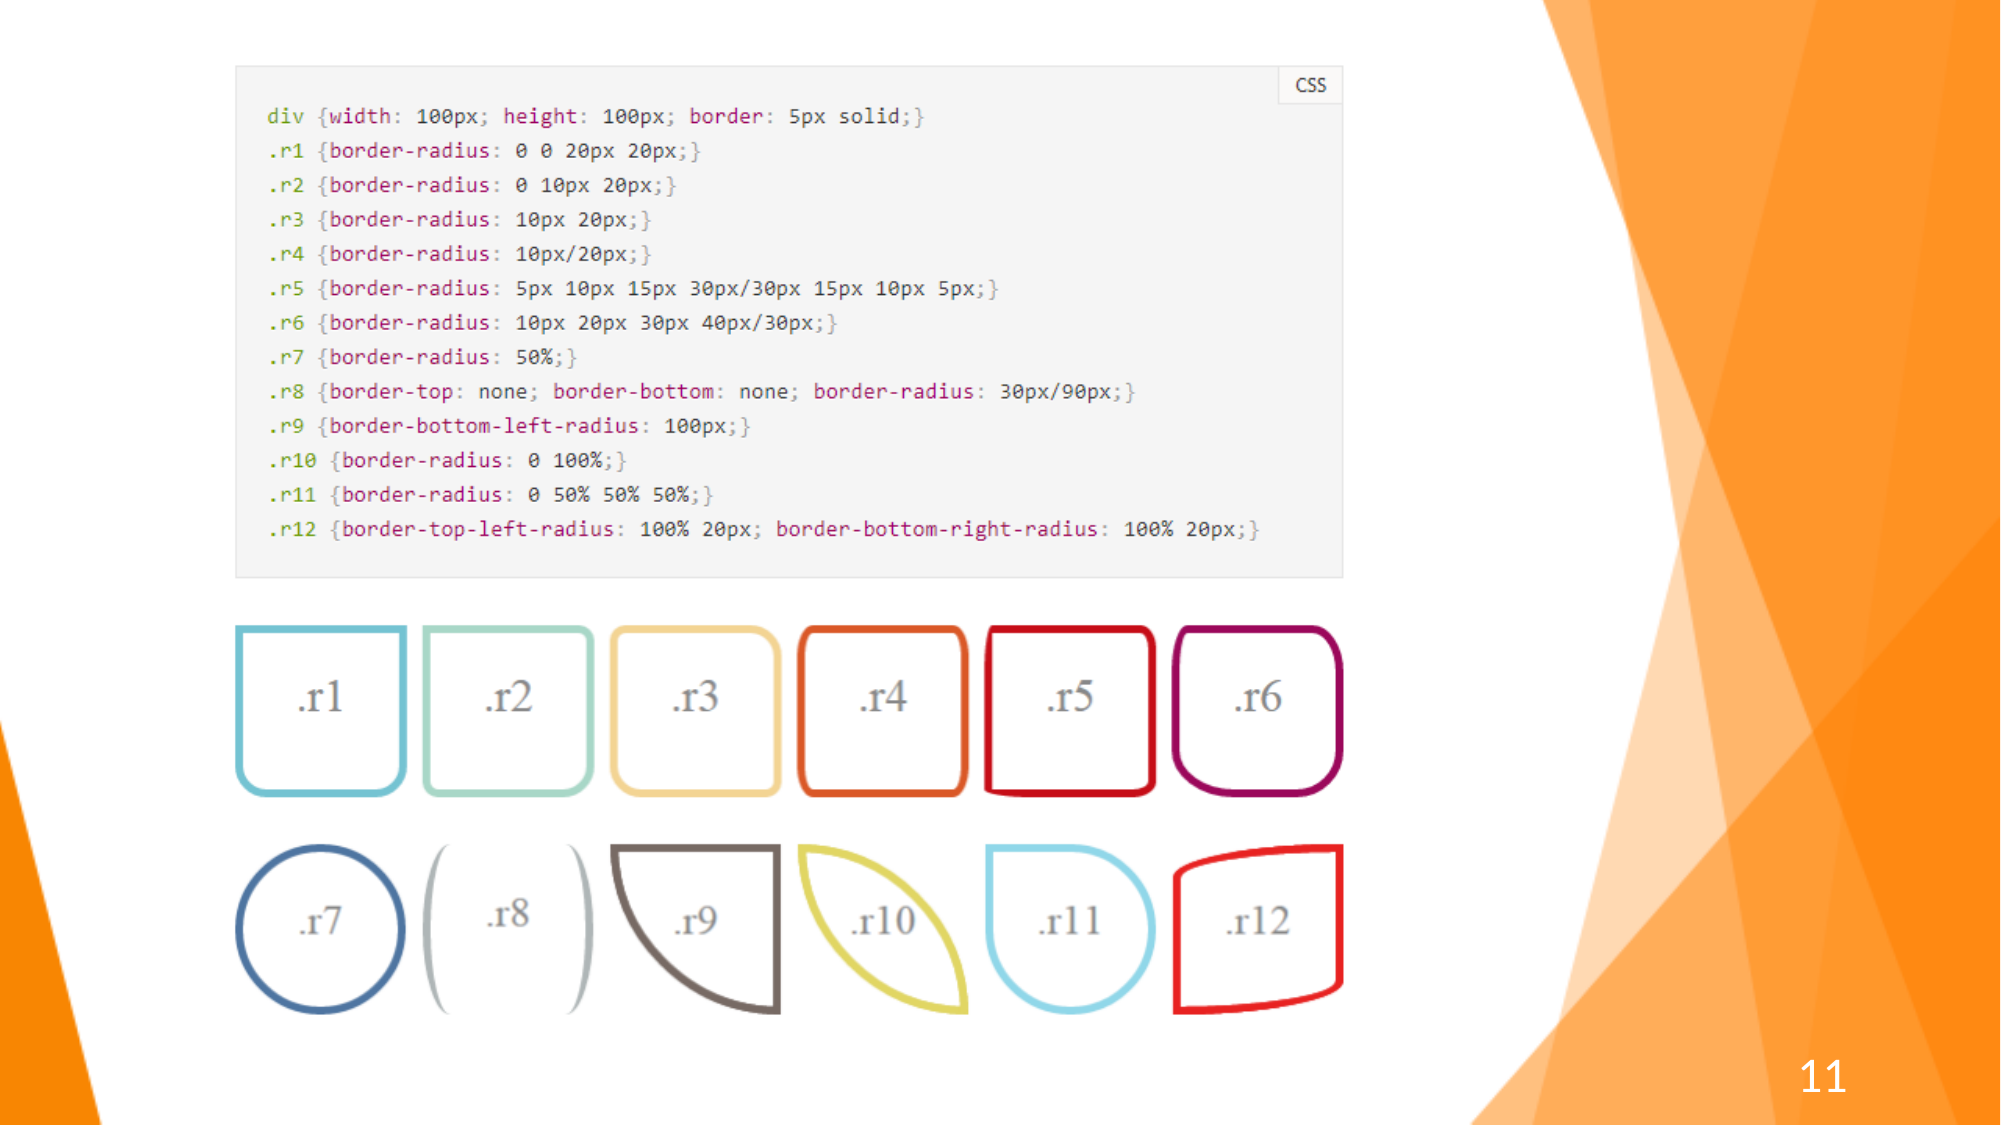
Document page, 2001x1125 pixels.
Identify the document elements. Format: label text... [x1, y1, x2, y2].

slide_number 11 [1412, 1042, 1863, 1103]
picture [0, 0, 2001, 1125]
